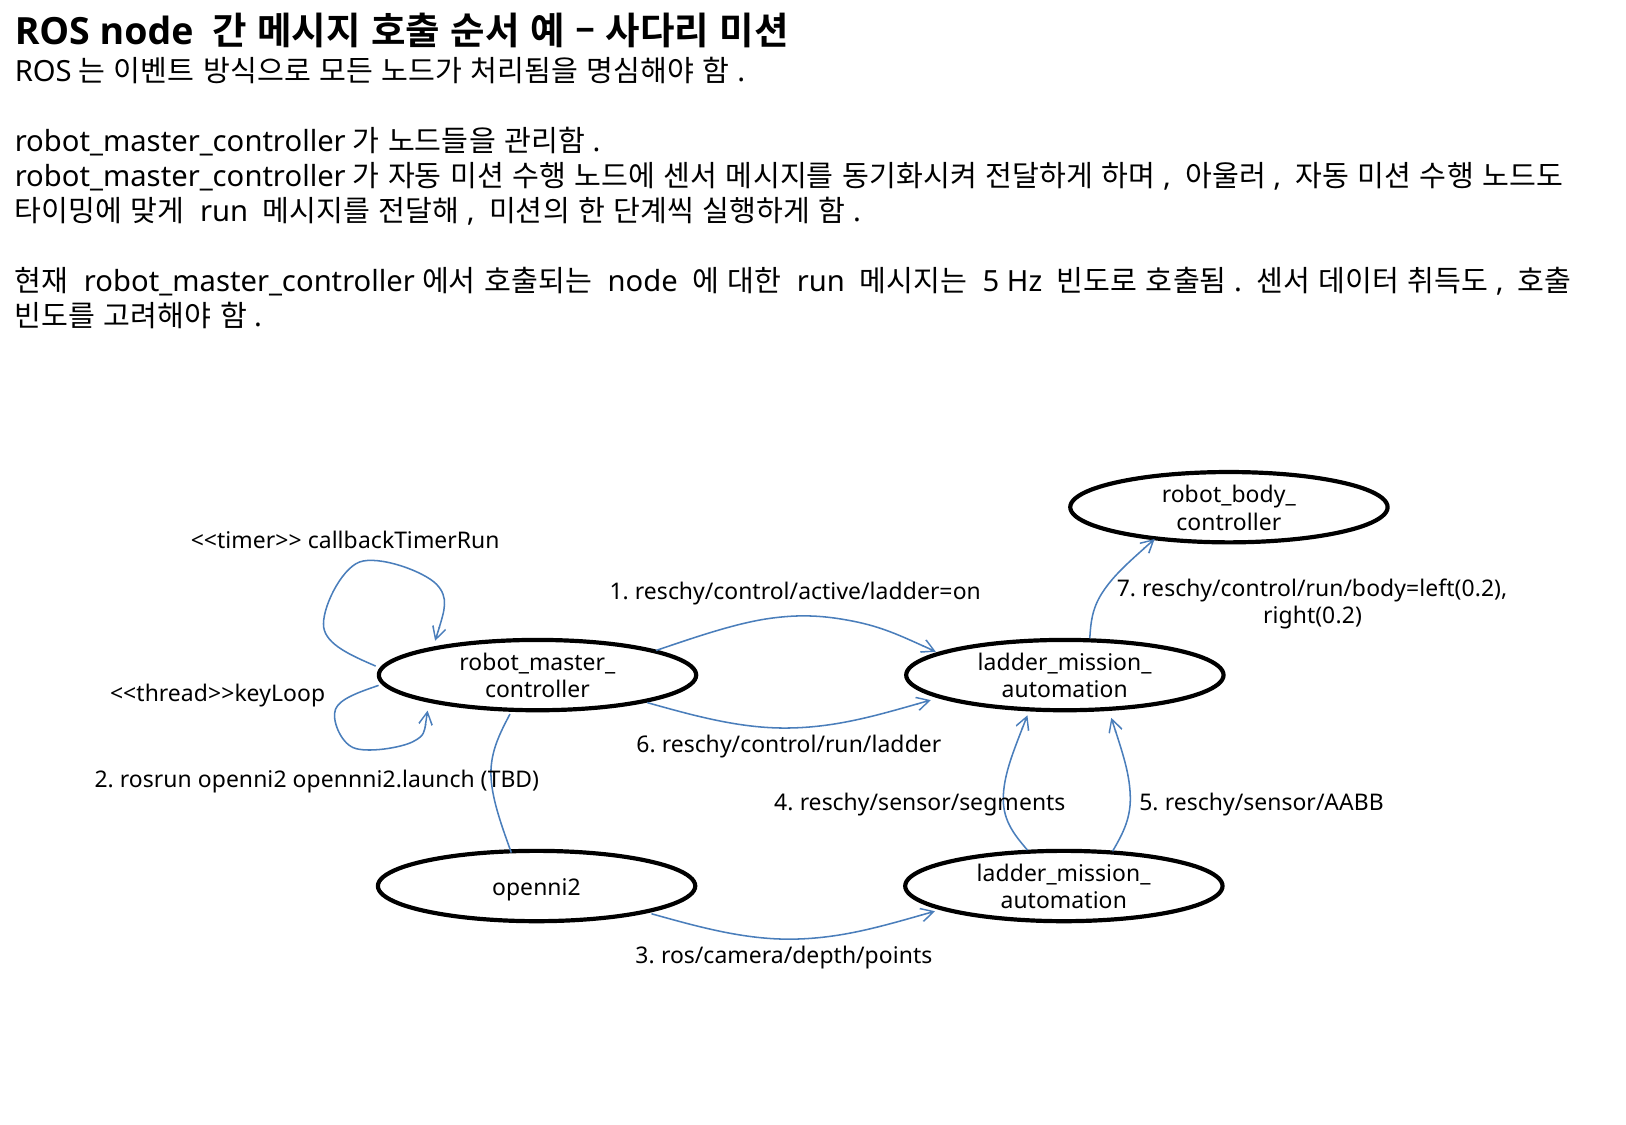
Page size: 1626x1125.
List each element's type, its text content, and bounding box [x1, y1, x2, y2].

text_box [647, 696, 931, 721]
text_box ROS node 간 메시지 호출 순서 예 – 사다리 미션 ROS는 이벤트 방식으로 모든 노드가 처리됨을 명심해야 함. robot_master_controller가 노드들을 관리함. robot_master_controller가 자동 미션 수행 노드에 센서 메시지를 동기화시켜 전달하게 하며, 아울러, 자동 미션 수행 노드도 타이밍에 맞게 run 메시지를 전달해, 미션의 한 단계씩 실행하게 함. 현재 robot_master_controller에서 호출되는 node 에 대한 run 메시지는 5 Hz 빈도로 호출됨. 센서 데이터 취득도, 호출 빈도를 고려해야 함. [0, 0, 1625, 340]
text_box [491, 713, 511, 757]
text_box [655, 615, 936, 653]
text_box [322, 561, 446, 667]
text_box 5. reschy/sensor/AABB [1124, 780, 1399, 823]
text_box [333, 684, 433, 751]
text_box [493, 800, 513, 853]
text_box openni2 [375, 848, 698, 924]
text_box 1. reschy/control/active/ladder=on [594, 569, 1003, 612]
text_box [651, 907, 935, 933]
text_box 2. rosrun openni2 opennni2.launch (TBD) [79, 757, 555, 800]
text_box robot_master_ controller [376, 637, 699, 713]
text_box 7. reschy/control/run/body=left(0.2), right(0.2) [1093, 565, 1532, 636]
text_box ladder_mission_ automation [904, 637, 1226, 713]
text_box <<timer>> callbackTimerRun [175, 517, 515, 561]
text_box <<thread>>keyLoop [95, 671, 341, 714]
text_box [1089, 610, 1093, 639]
text_box 4. reschy/sensor/segments [759, 780, 1081, 851]
text_box 6. reschy/control/run/ladder [621, 721, 957, 765]
text_box 3. ros/camera/depth/points [620, 933, 948, 976]
text_box robot_body_ controller [1068, 469, 1390, 545]
text_box [1108, 717, 1130, 852]
text_box [1004, 715, 1030, 780]
text_box [1124, 538, 1155, 565]
text_box ladder_mission_ automation [903, 848, 1225, 924]
